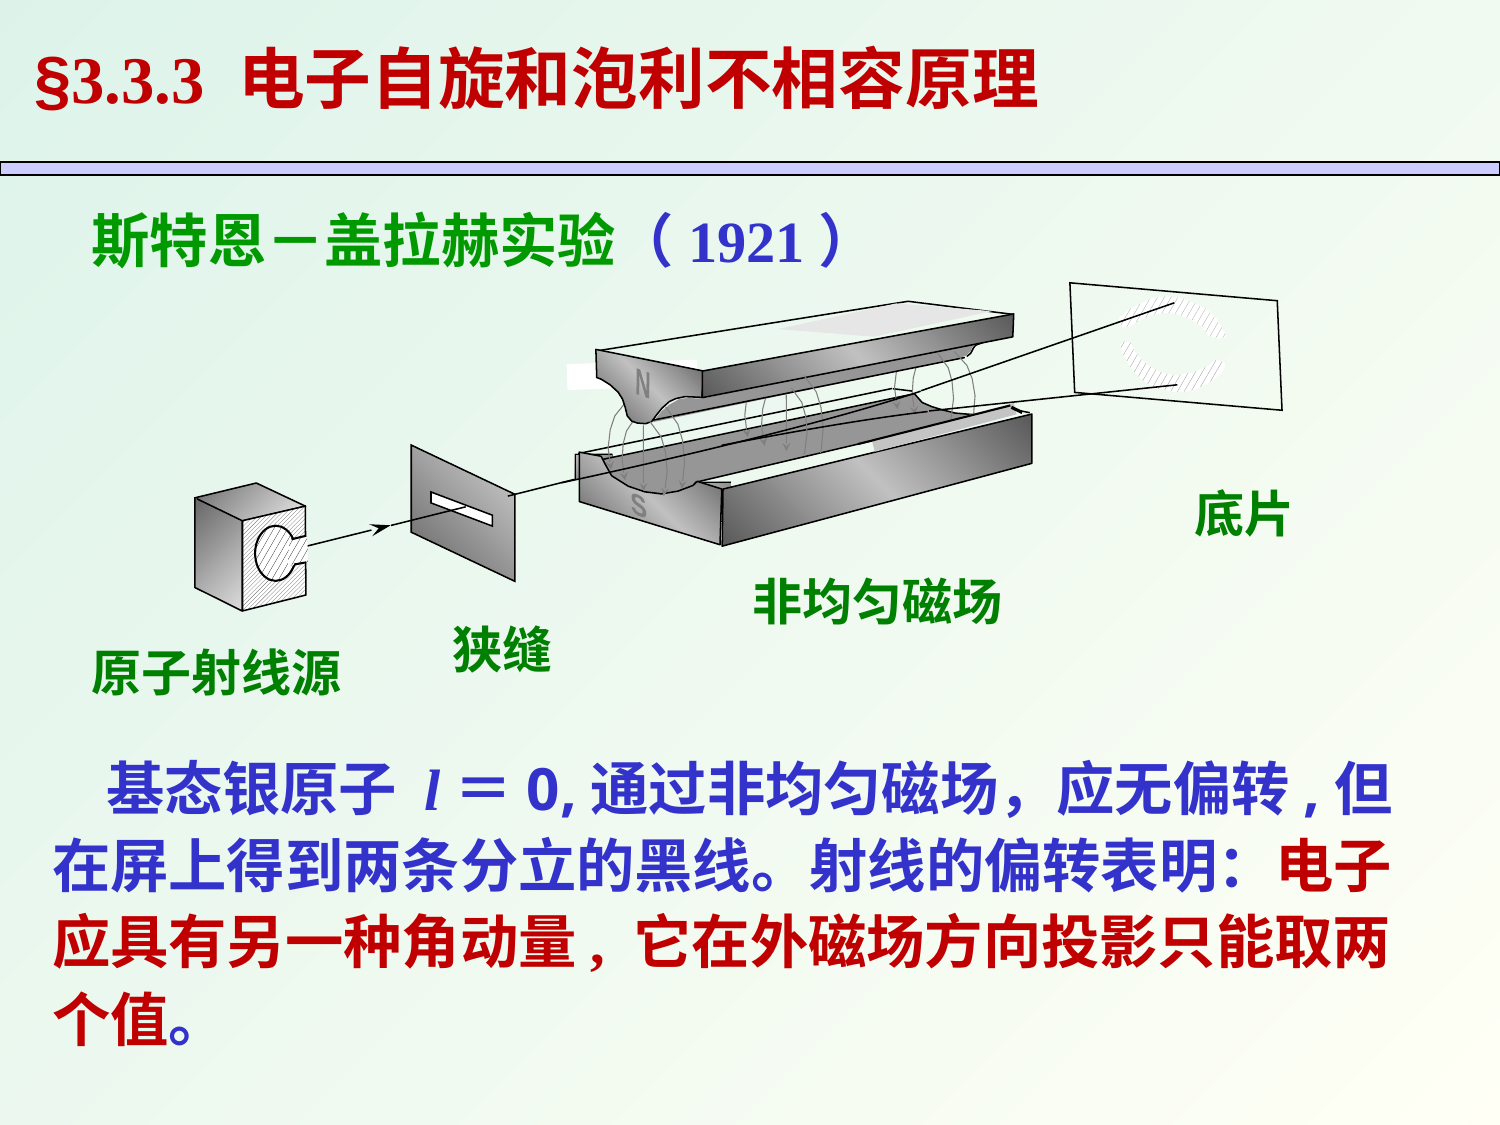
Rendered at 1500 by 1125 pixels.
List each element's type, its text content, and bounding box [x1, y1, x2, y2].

text_box §3.3.3 电子自旋和泡利不相容原理 [19, 29, 1425, 125]
text_box 基态银原子 l＝0,通过非均匀磁场，应无偏转,但在屏上得到两条分立的黑线。射线的偏转表明：电子应具有另一种角动量, 它在外磁场方向投影只能取两个值。 [37, 737, 1446, 1060]
text_box 斯特恩－盖拉赫实验（1921） [76, 196, 1027, 249]
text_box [76, 249, 1342, 713]
text_box [0, 162, 1500, 175]
